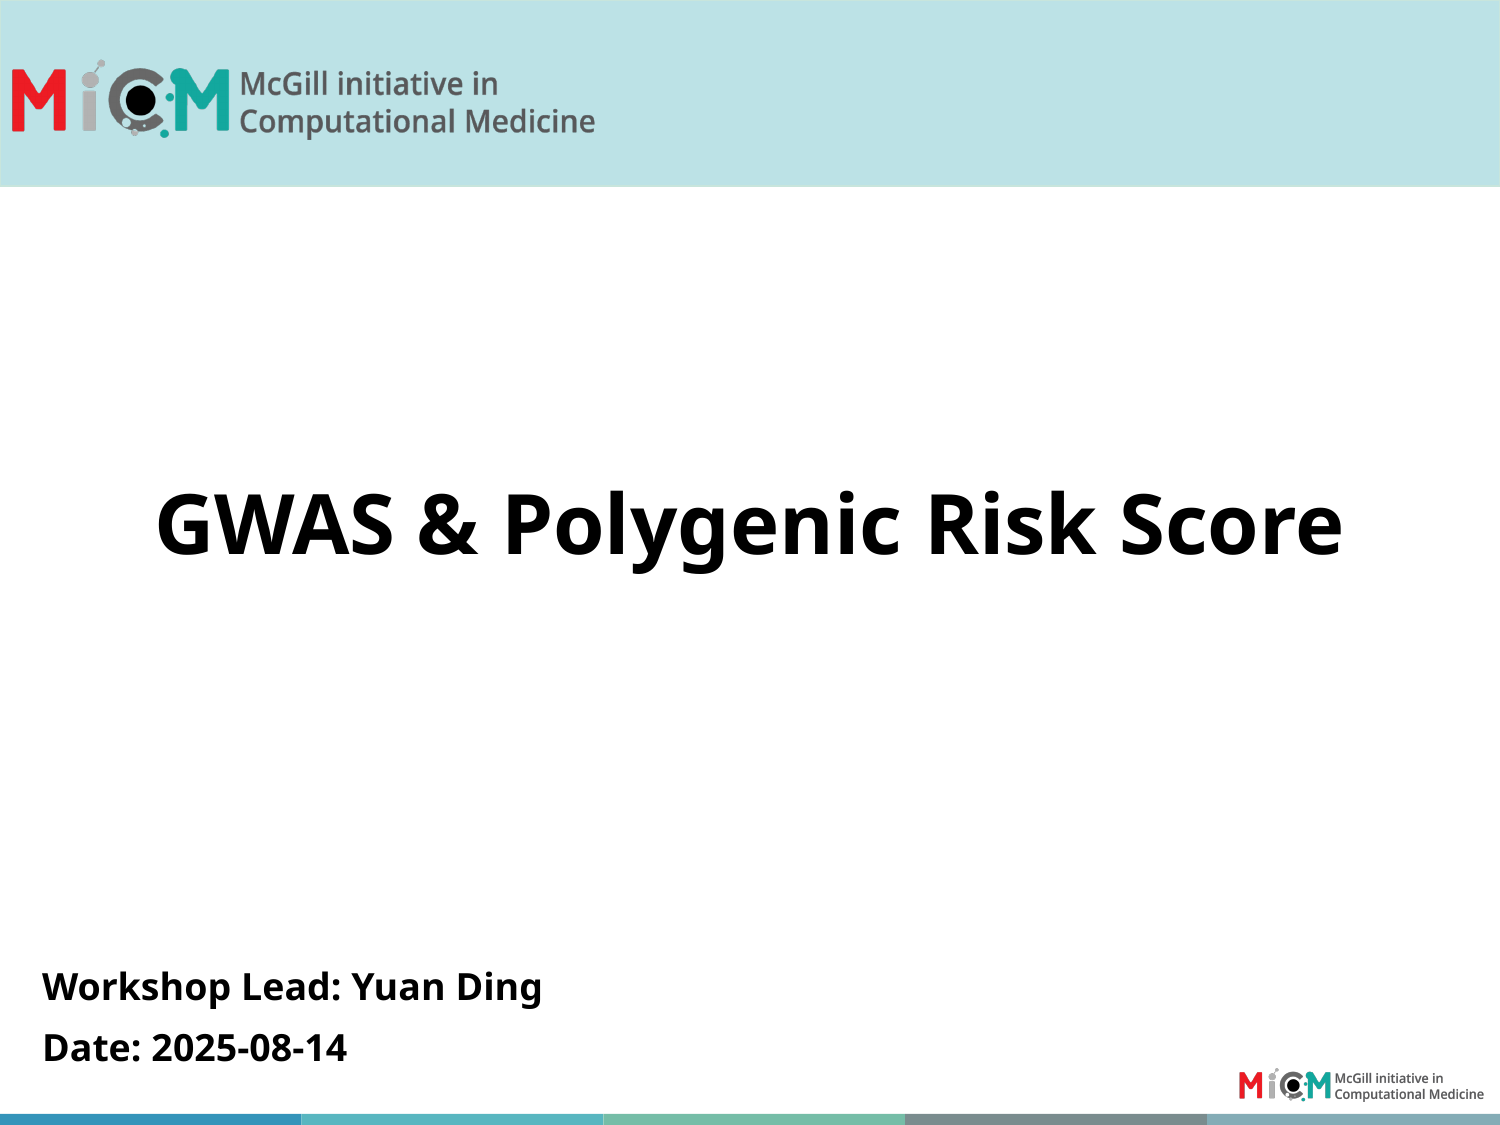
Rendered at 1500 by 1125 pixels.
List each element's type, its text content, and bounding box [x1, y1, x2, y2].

text_box Workshop Lead: Yuan Ding [27, 955, 679, 1016]
picture [0, 19, 634, 187]
text_box Date: 2025-08-14 [27, 1016, 498, 1077]
title GWAS & Polygenic Risk Score [47, 300, 1453, 580]
picture [1211, 1051, 1500, 1122]
